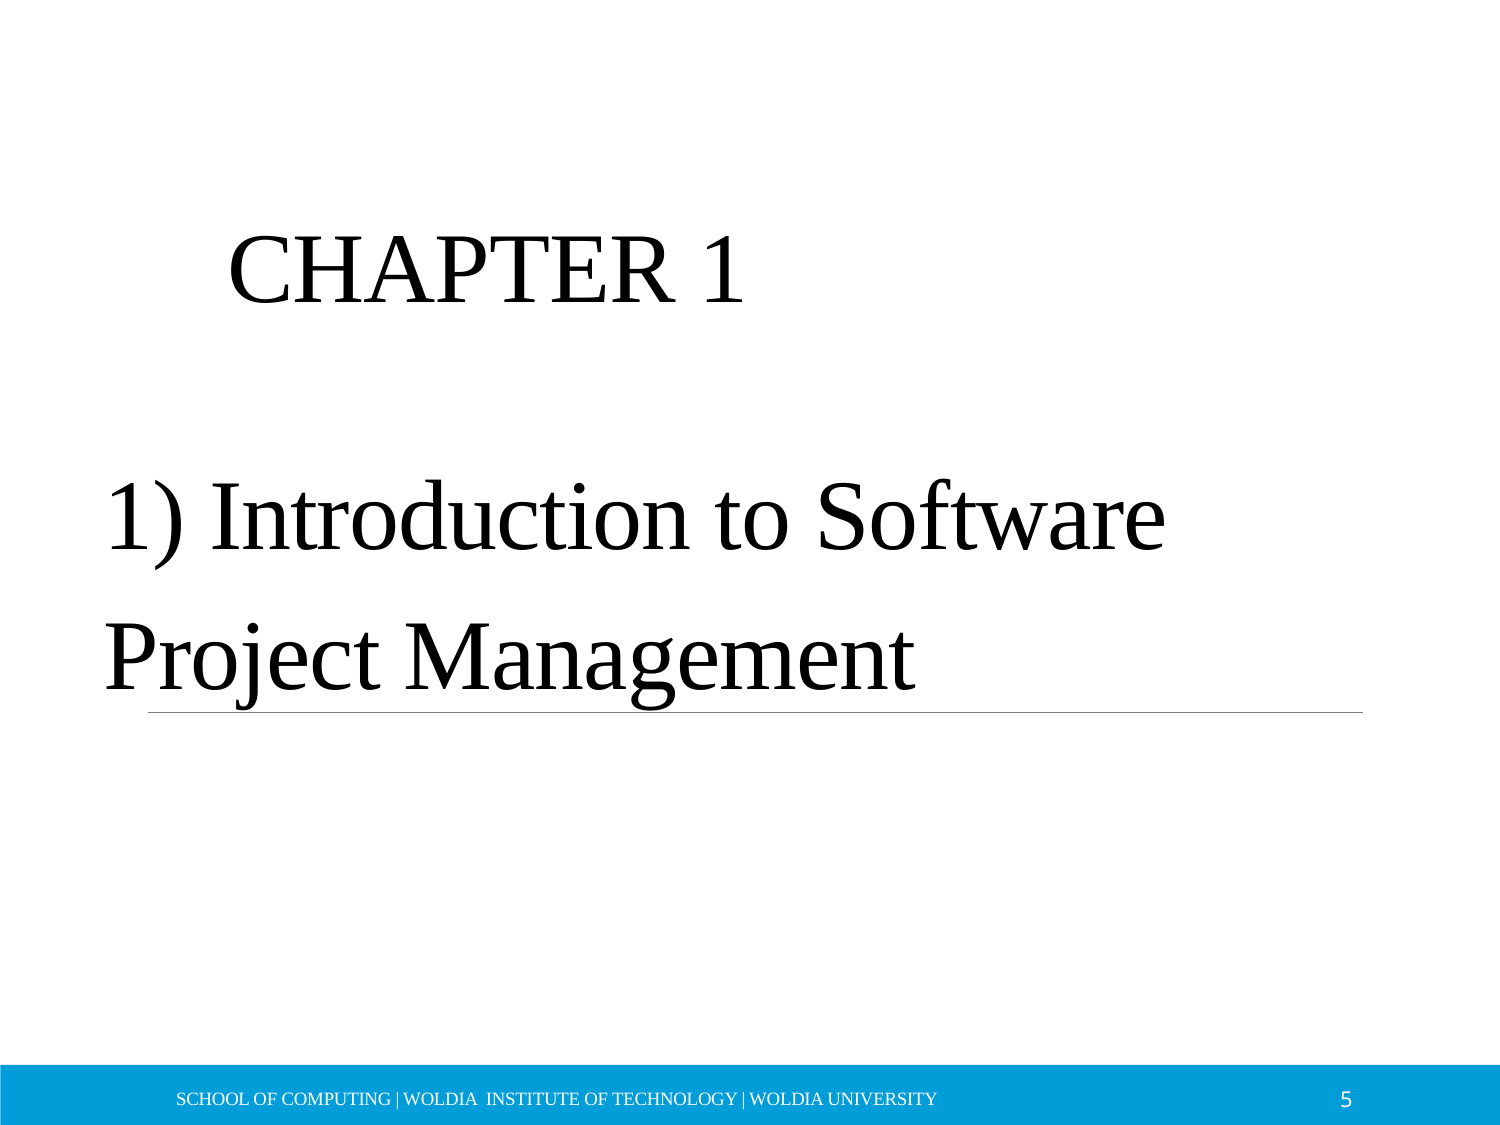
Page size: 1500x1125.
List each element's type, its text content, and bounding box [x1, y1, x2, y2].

slide_number 5 [1333, 1085, 1371, 1125]
text_box 1) Introduction to Software Project Management [87, 422, 1425, 718]
text_box CHAPTER 1 [225, 199, 938, 322]
footer SCHOOL OF COMPUTING | WOLDIA INSTITUTE OF TECHNOLOGY | WOLDIA UNIVERSITY [173, 1087, 1020, 1125]
text_box [0, 1064, 1500, 1125]
